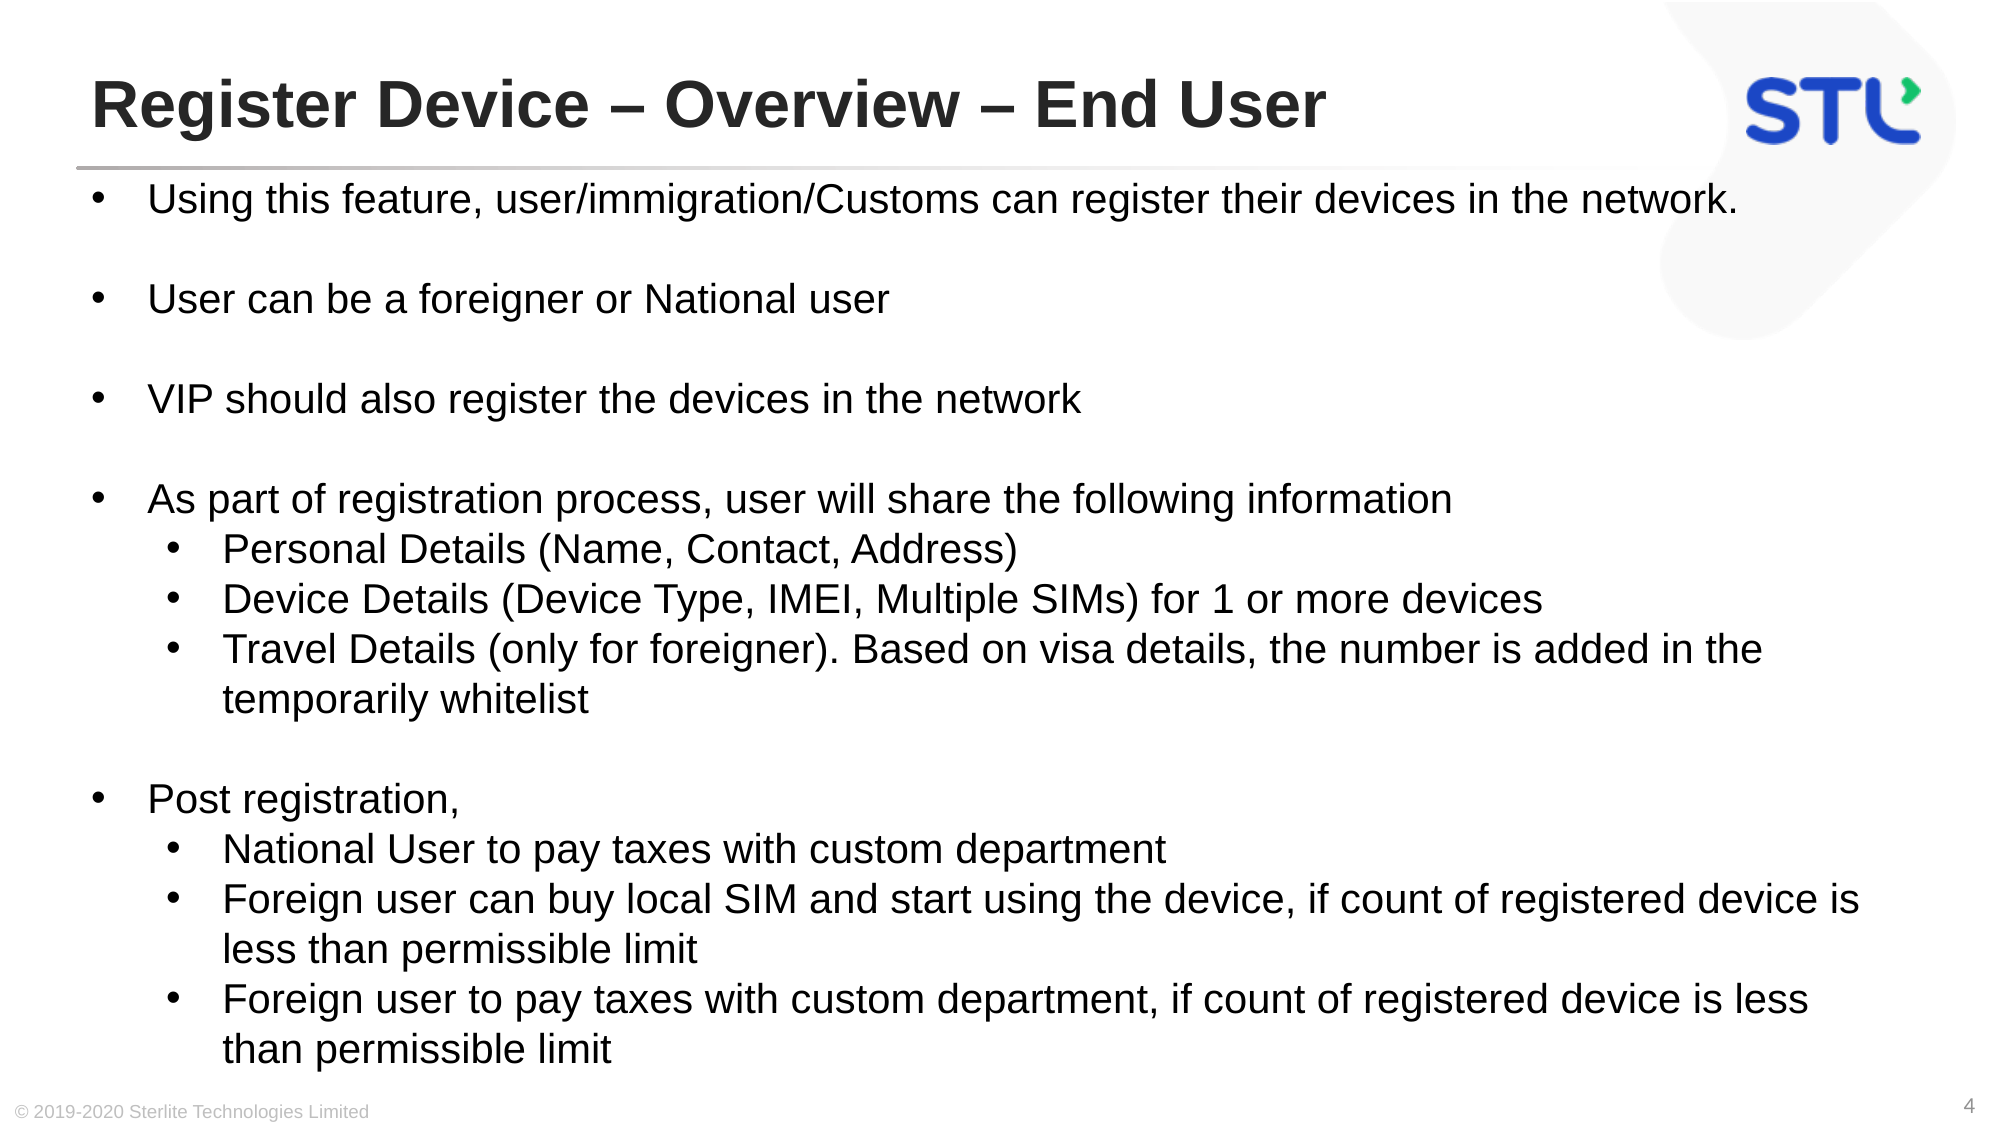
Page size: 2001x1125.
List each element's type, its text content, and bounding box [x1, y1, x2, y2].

slide_number 4 [1955, 1083, 1997, 1122]
footer © 2019-2020 Sterlite Technologies Limited [0, 1083, 76, 1125]
text_box Using this feature, user/immigration/Customs can register their devices in the network. User can be a foreigner or National user VIP should also register the devices in the network As part of registration process, user will share the following information Personal Details (Name, Contact, Address) Device Details (Device Type, IMEI, Multiple SIMs) for 1 or more devices Travel Details (only for foreigner). Based on visa details, the number is added in the temporarily whitelist Post registration, National User to pay taxes with custom department Foreign user can buy local SIM and start using the device, if count of registered device is less than permissible limit Foreign user to pay taxes with custom department, if count of registered device is less than permissible limit [76, 164, 1899, 1125]
title Register Device – Overview – End User [76, 35, 1564, 164]
picture [1746, 77, 1921, 145]
